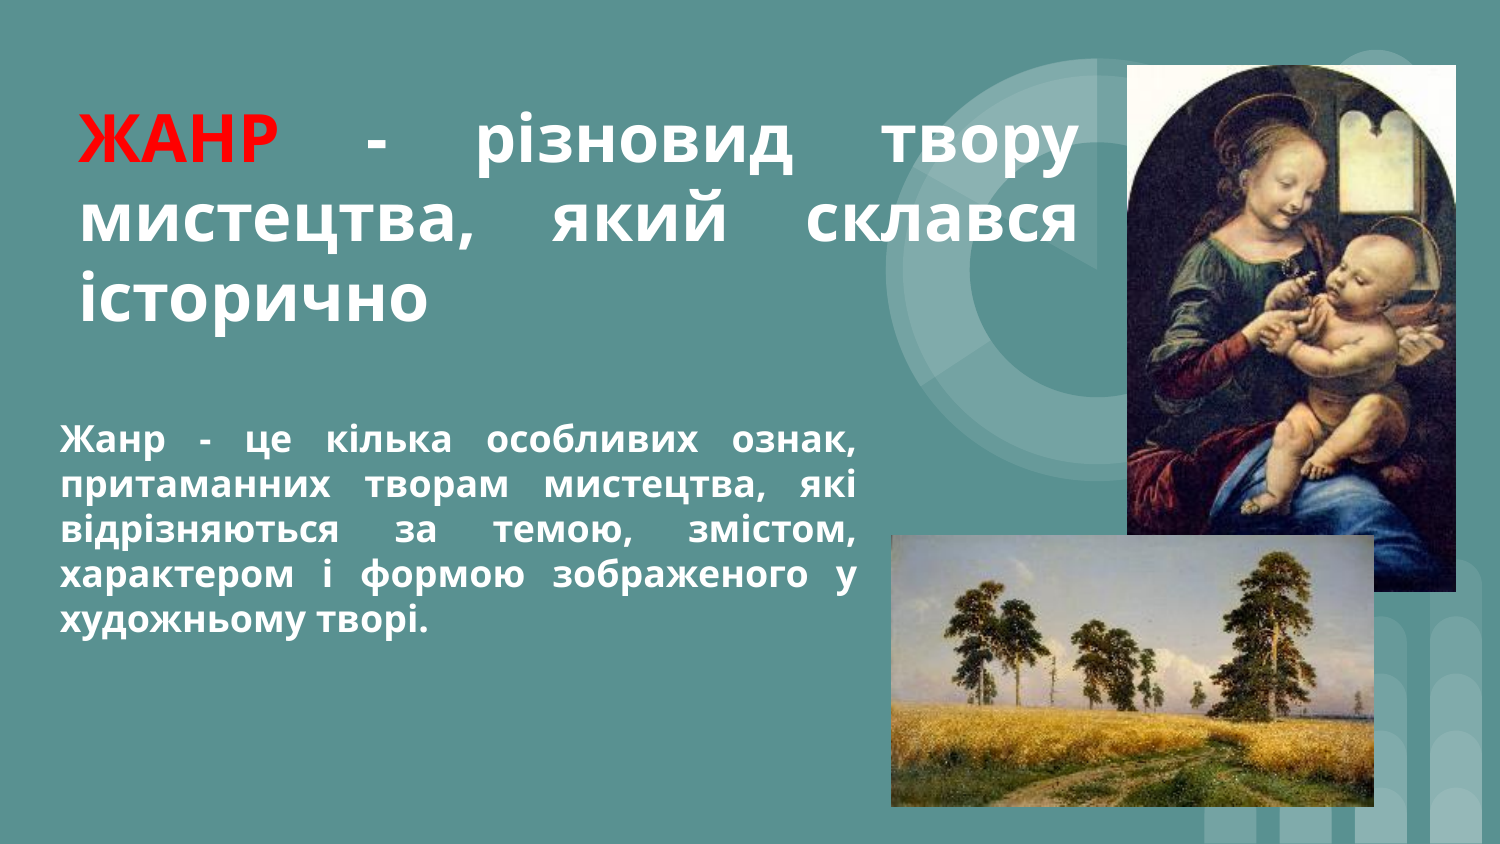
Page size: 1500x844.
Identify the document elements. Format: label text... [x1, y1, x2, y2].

picture [890, 65, 1456, 807]
subtitle Жанр - це кілька особливих ознак, притаманних творам мистецтва, які відрізняються за темою, змістом, характером і формою зображеного у художньому творі. [44, 399, 873, 514]
text_box ЖАНР - різновид твору мистецтва, який склався історично [63, 80, 1096, 379]
